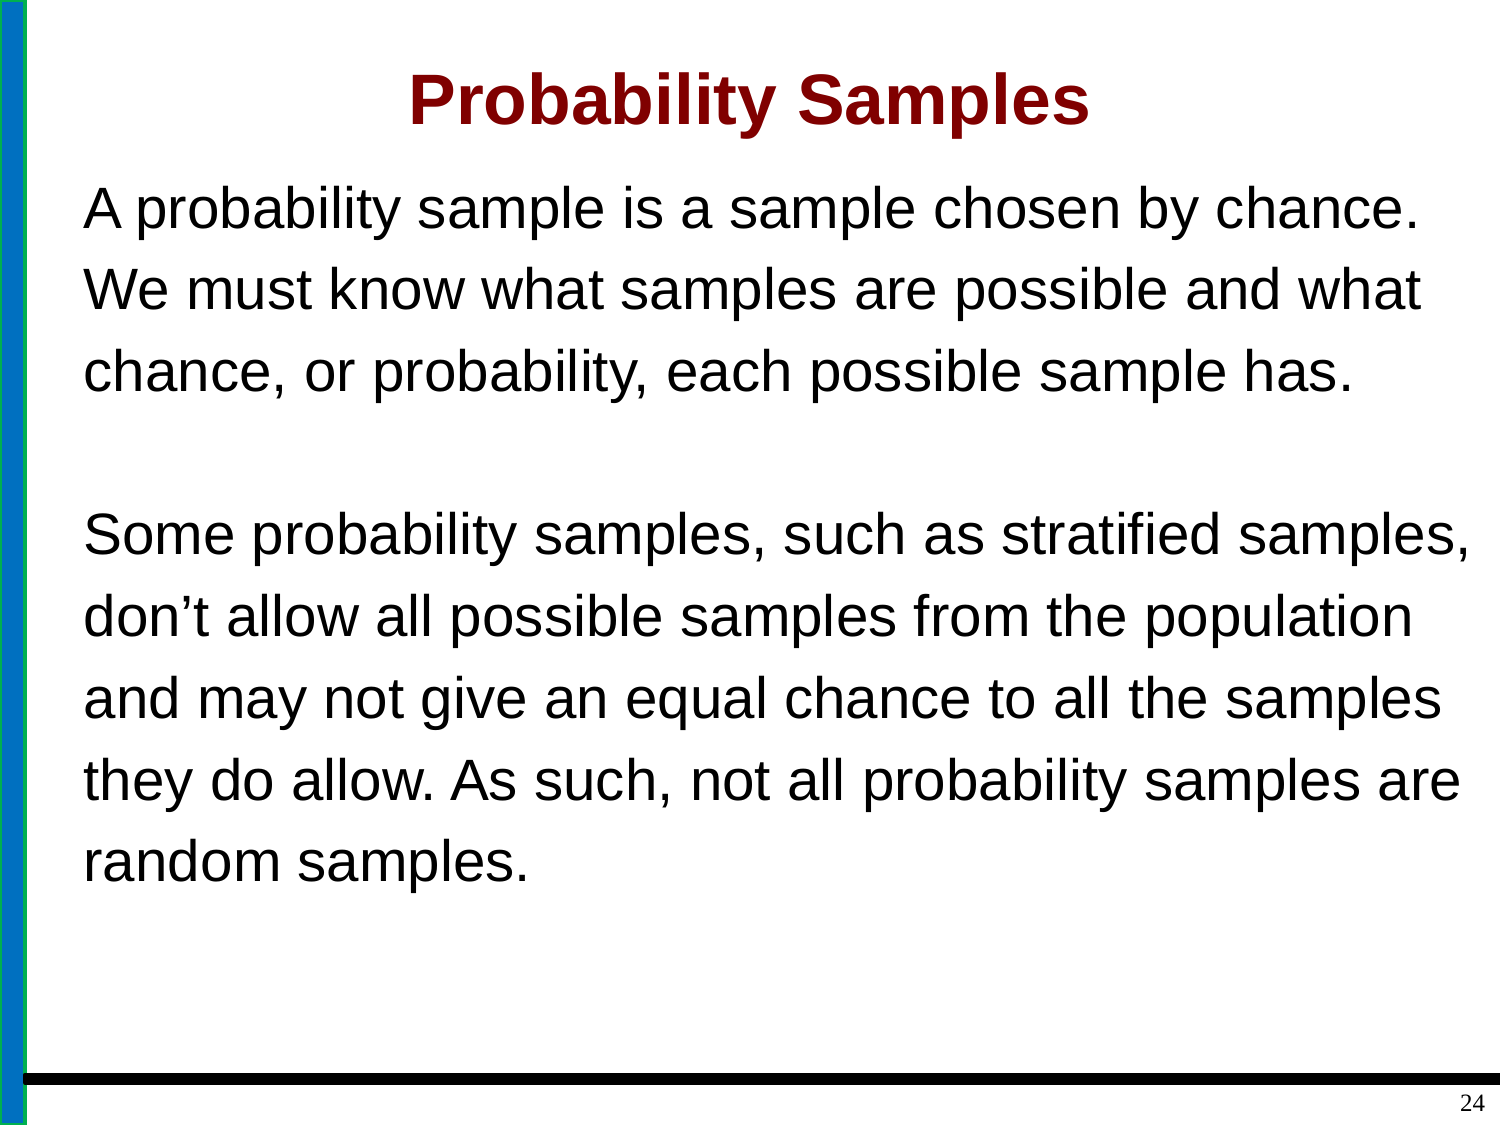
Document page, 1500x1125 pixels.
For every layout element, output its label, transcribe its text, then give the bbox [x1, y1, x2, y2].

text_box A probability sample is a sample chosen by chance. We must know what samples are possible and what chance, or probability, each possible sample has. Some probability samples, such as stratified samples, don’t allow all possible samples from the population and may not give an equal chance to all the samples they do allow. As such, not all probability samples are random samples. [68, 162, 1500, 975]
title Probability Samples [75, 45, 1425, 162]
